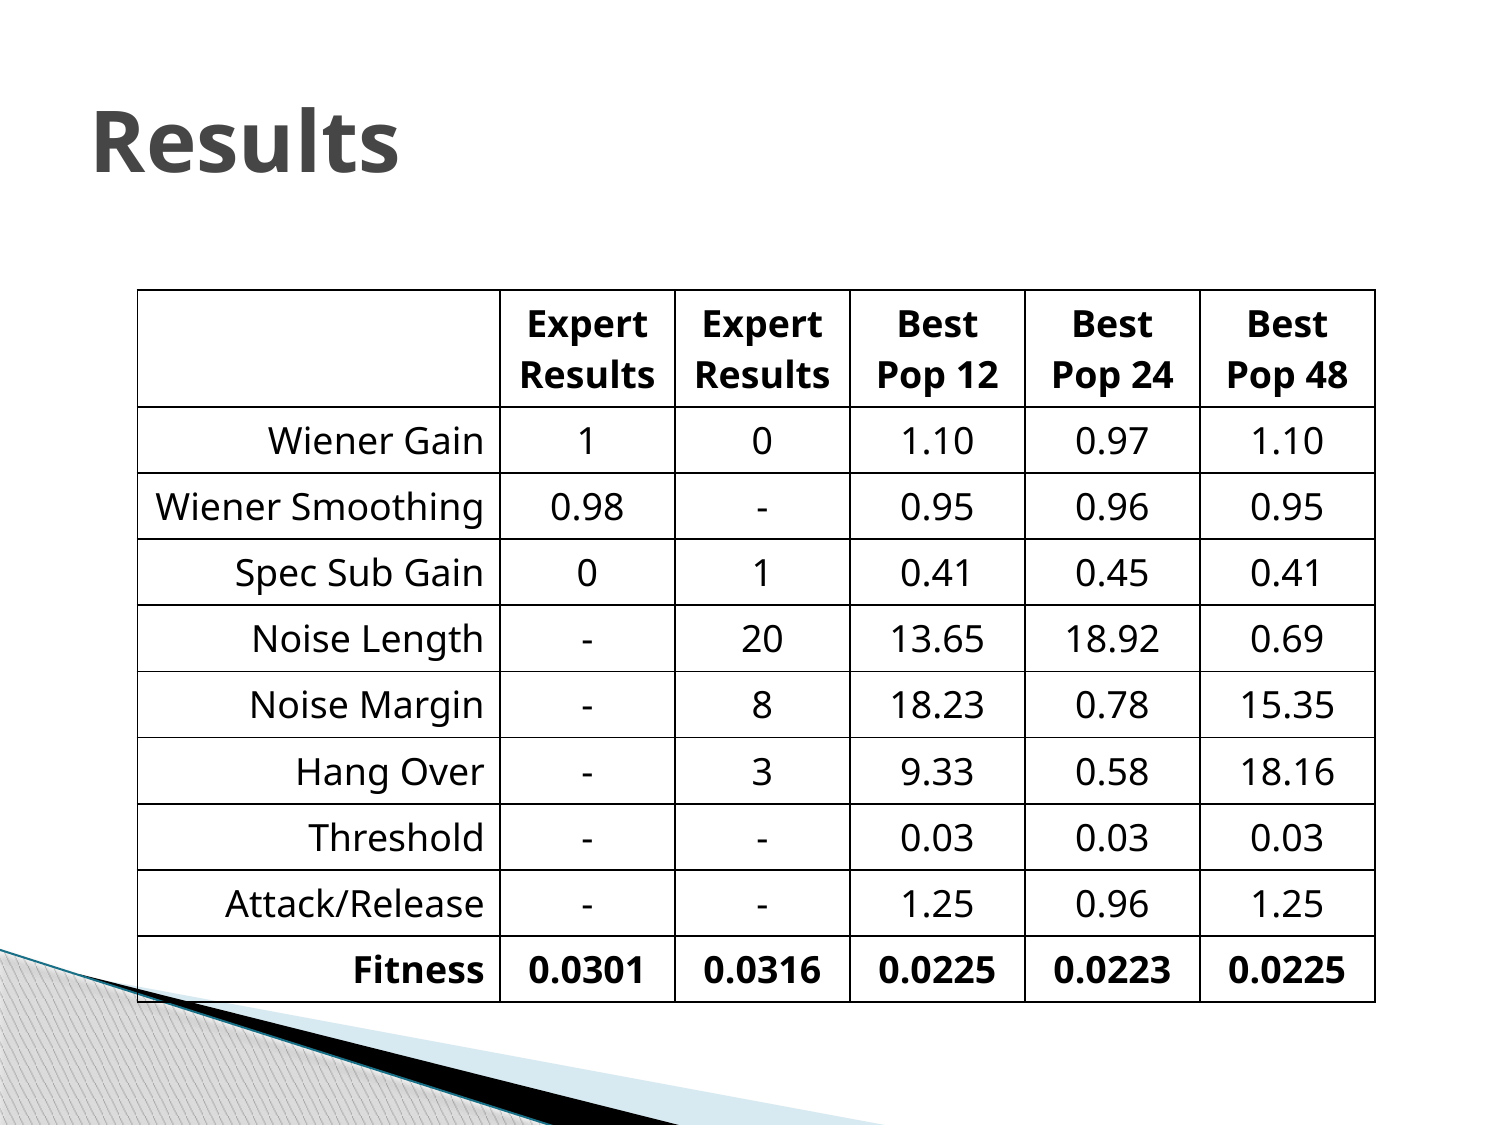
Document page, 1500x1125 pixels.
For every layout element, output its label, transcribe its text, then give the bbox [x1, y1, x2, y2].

table_cell 1.25 [851, 871, 1024, 935]
table_cell Noise Margin [138, 672, 499, 737]
table_cell 0.41 [851, 540, 1024, 604]
table_cell 0.0225 [1201, 937, 1374, 1001]
table_cell 1.25 [1201, 871, 1374, 935]
table_header Best Pop 12 [851, 291, 1024, 406]
table_cell 0.96 [1026, 474, 1199, 538]
table_cell - [501, 805, 674, 869]
table_cell - [676, 805, 849, 869]
table_header Best Pop 48 [1201, 291, 1374, 406]
table_cell - [676, 474, 849, 538]
table_cell 0.95 [1201, 474, 1374, 538]
table_cell 15.35 [1201, 672, 1374, 737]
table_cell Wiener Gain [138, 408, 499, 472]
table_cell 18.92 [1026, 606, 1199, 671]
table_cell 0.97 [1026, 408, 1199, 472]
table_cell 18.16 [1201, 738, 1374, 803]
table_cell 0.78 [1026, 672, 1199, 737]
table_cell 1 [501, 408, 674, 472]
title Results [75, 45, 1425, 233]
list [75, 243, 1425, 1038]
table_cell 0.98 [501, 474, 674, 538]
table_cell 0.03 [1201, 805, 1374, 869]
table_cell 0 [676, 408, 849, 472]
table_cell - [501, 672, 674, 737]
table_cell 0.58 [1026, 738, 1199, 803]
table_cell 0.45 [1026, 540, 1199, 604]
table_cell 0.0316 [676, 937, 849, 1001]
table_cell 0.41 [1201, 540, 1374, 604]
table_cell 0.03 [1026, 805, 1199, 869]
table_cell 3 [676, 738, 849, 803]
table_cell Threshold [138, 805, 499, 869]
table_header Expert Results [676, 291, 849, 406]
table_cell - [676, 871, 849, 935]
table_cell 0 [501, 540, 674, 604]
table_cell Attack/Release [138, 871, 499, 935]
table_header [138, 291, 499, 406]
table_cell Noise Length [138, 606, 499, 671]
table_cell 1.10 [1201, 408, 1374, 472]
table_cell 1 [676, 540, 849, 604]
table_cell 9.33 [851, 738, 1024, 803]
table_cell 0.69 [1201, 606, 1374, 671]
table_cell 20 [676, 606, 849, 671]
table_cell 0.0301 [501, 937, 674, 1001]
table_cell Hang Over [138, 738, 499, 803]
table_cell Spec Sub Gain [138, 540, 499, 604]
table_cell 13.65 [851, 606, 1024, 671]
table_cell - [501, 606, 674, 671]
table_cell 0.0223 [1026, 937, 1199, 1001]
table_cell - [501, 871, 674, 935]
table_cell 1.10 [851, 408, 1024, 472]
table_cell 18.23 [851, 672, 1024, 737]
table_cell 0.0225 [851, 937, 1024, 1001]
table_cell - [501, 738, 674, 803]
table_header Expert Results [501, 291, 674, 406]
table_cell 0.96 [1026, 871, 1199, 935]
table_cell Wiener Smoothing [138, 474, 499, 538]
table_cell 8 [676, 672, 849, 737]
table_cell Fitness [138, 937, 499, 1001]
table_header Best Pop 24 [1026, 291, 1199, 406]
table_cell 0.95 [851, 474, 1024, 538]
table_cell 0.03 [851, 805, 1024, 869]
